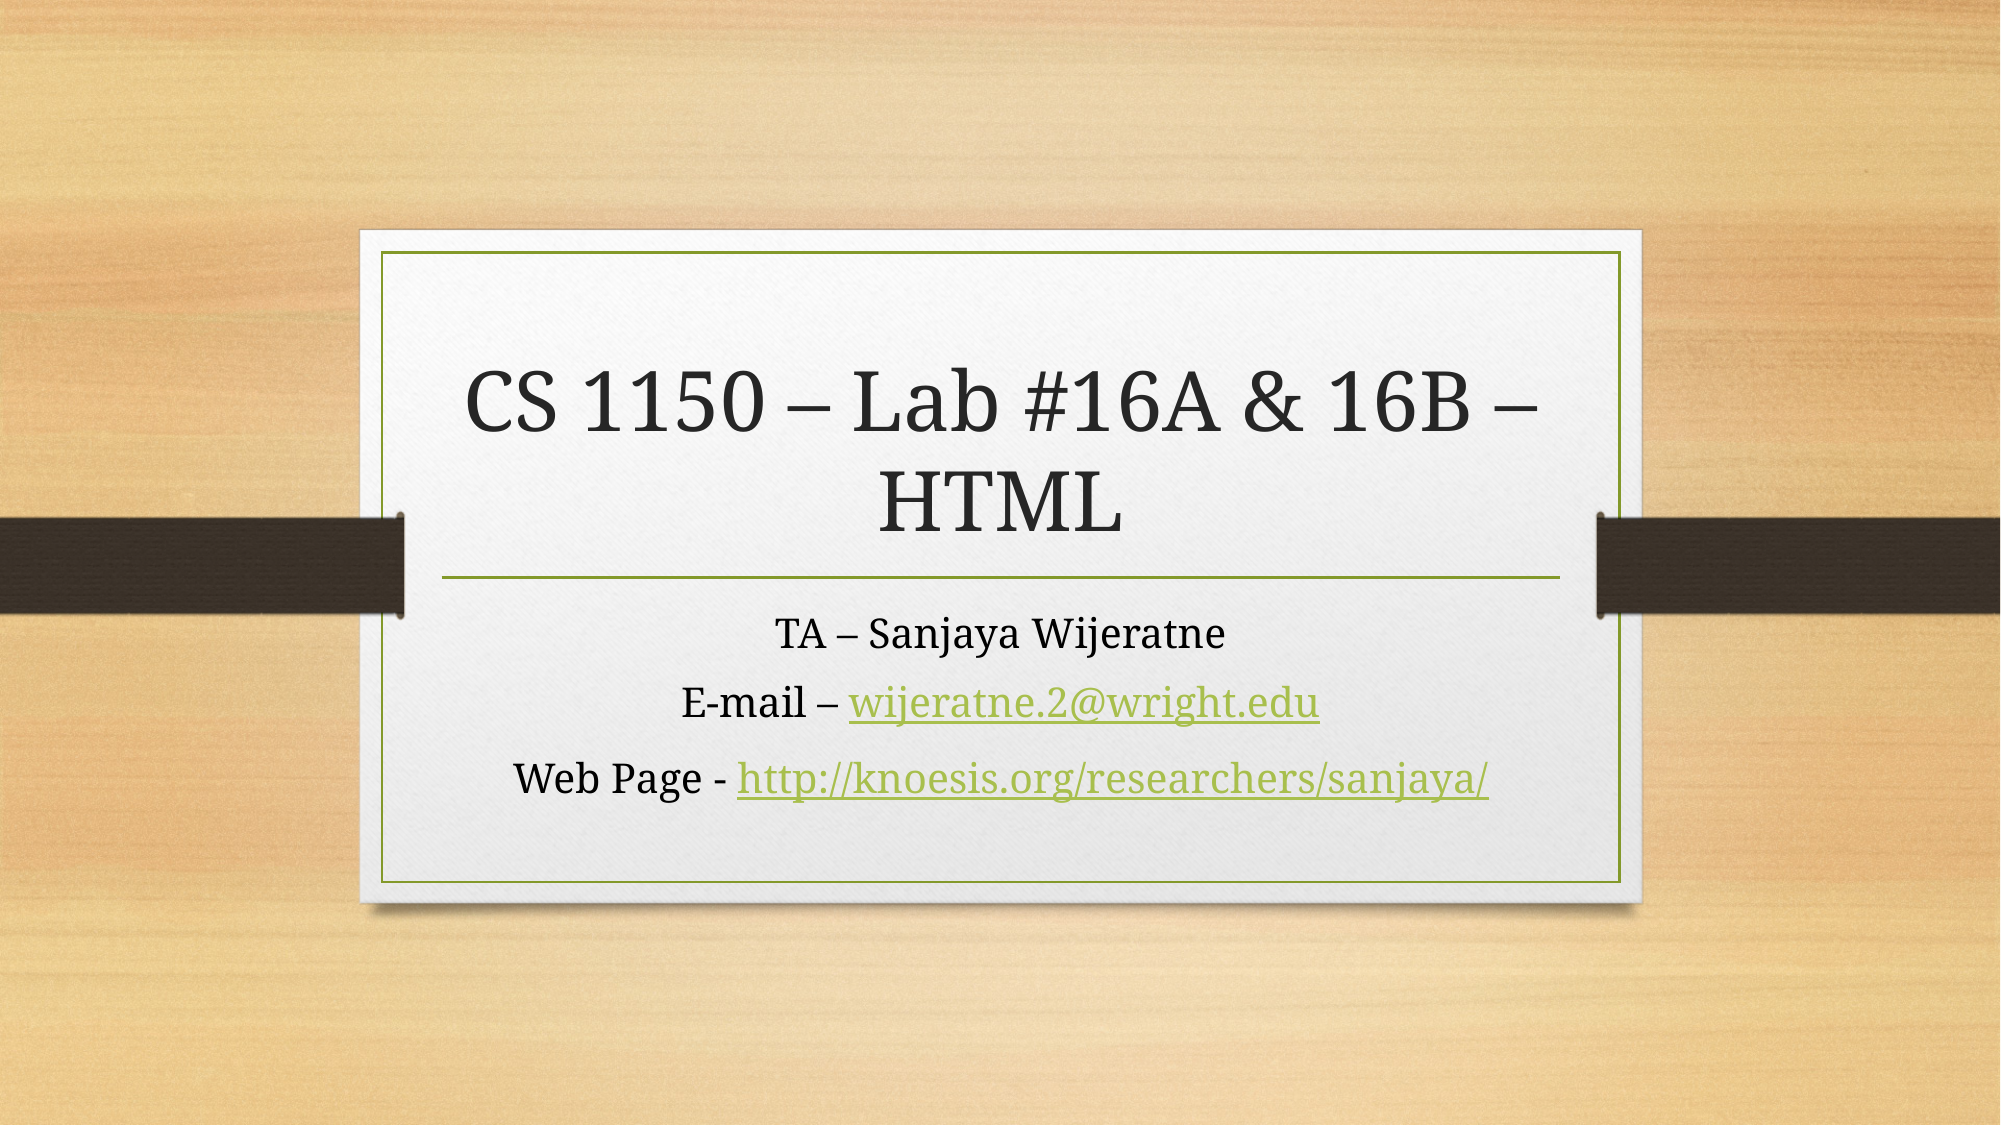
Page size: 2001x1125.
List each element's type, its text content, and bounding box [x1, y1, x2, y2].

title CS 1150 – Lab #16A & 16B – HTML [441, 306, 1560, 556]
picture [0, 0, 2001, 1125]
subtitle TA – Sanjaya Wijeratne E-mail – wijeratne.2@wright.edu Web Page - http://knoesis.org/researchers/sanjaya/ [441, 600, 1560, 817]
